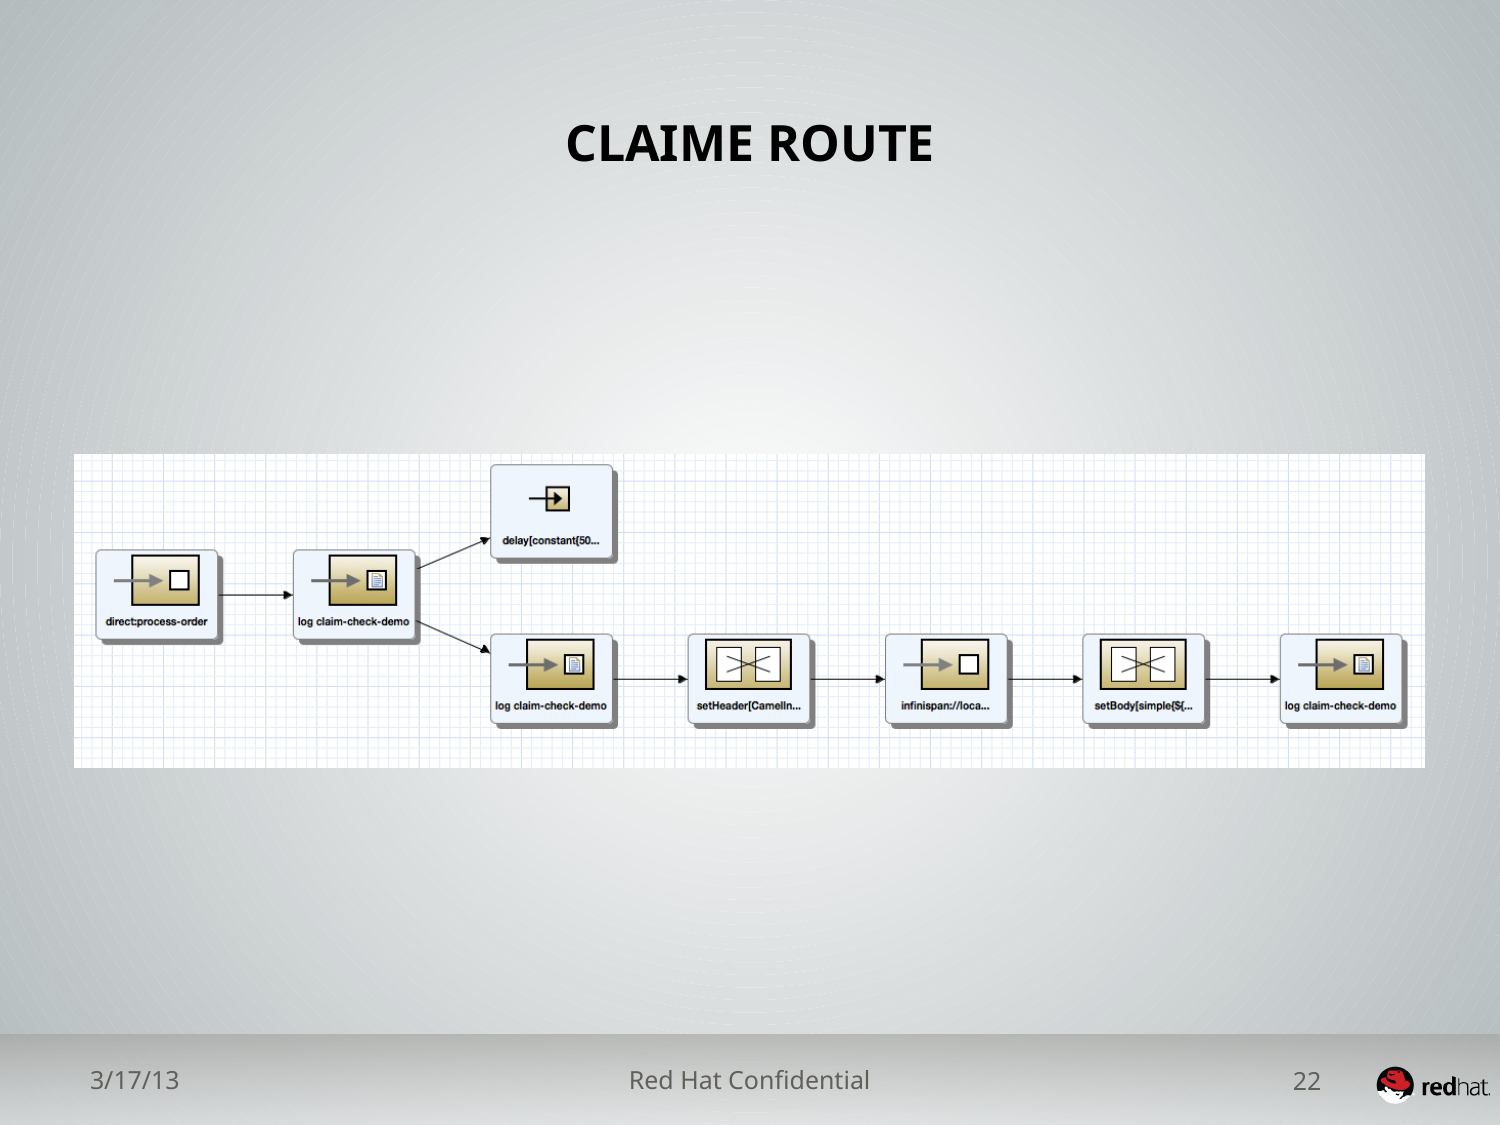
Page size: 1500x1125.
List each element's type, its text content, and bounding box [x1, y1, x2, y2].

picture [1364, 1057, 1500, 1110]
footer Red Hat Confidential [512, 1051, 988, 1112]
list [74, 209, 1425, 1013]
slide_number 22 [1074, 1051, 1337, 1112]
title Claime route [75, 22, 1426, 188]
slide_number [75, 1051, 425, 1112]
